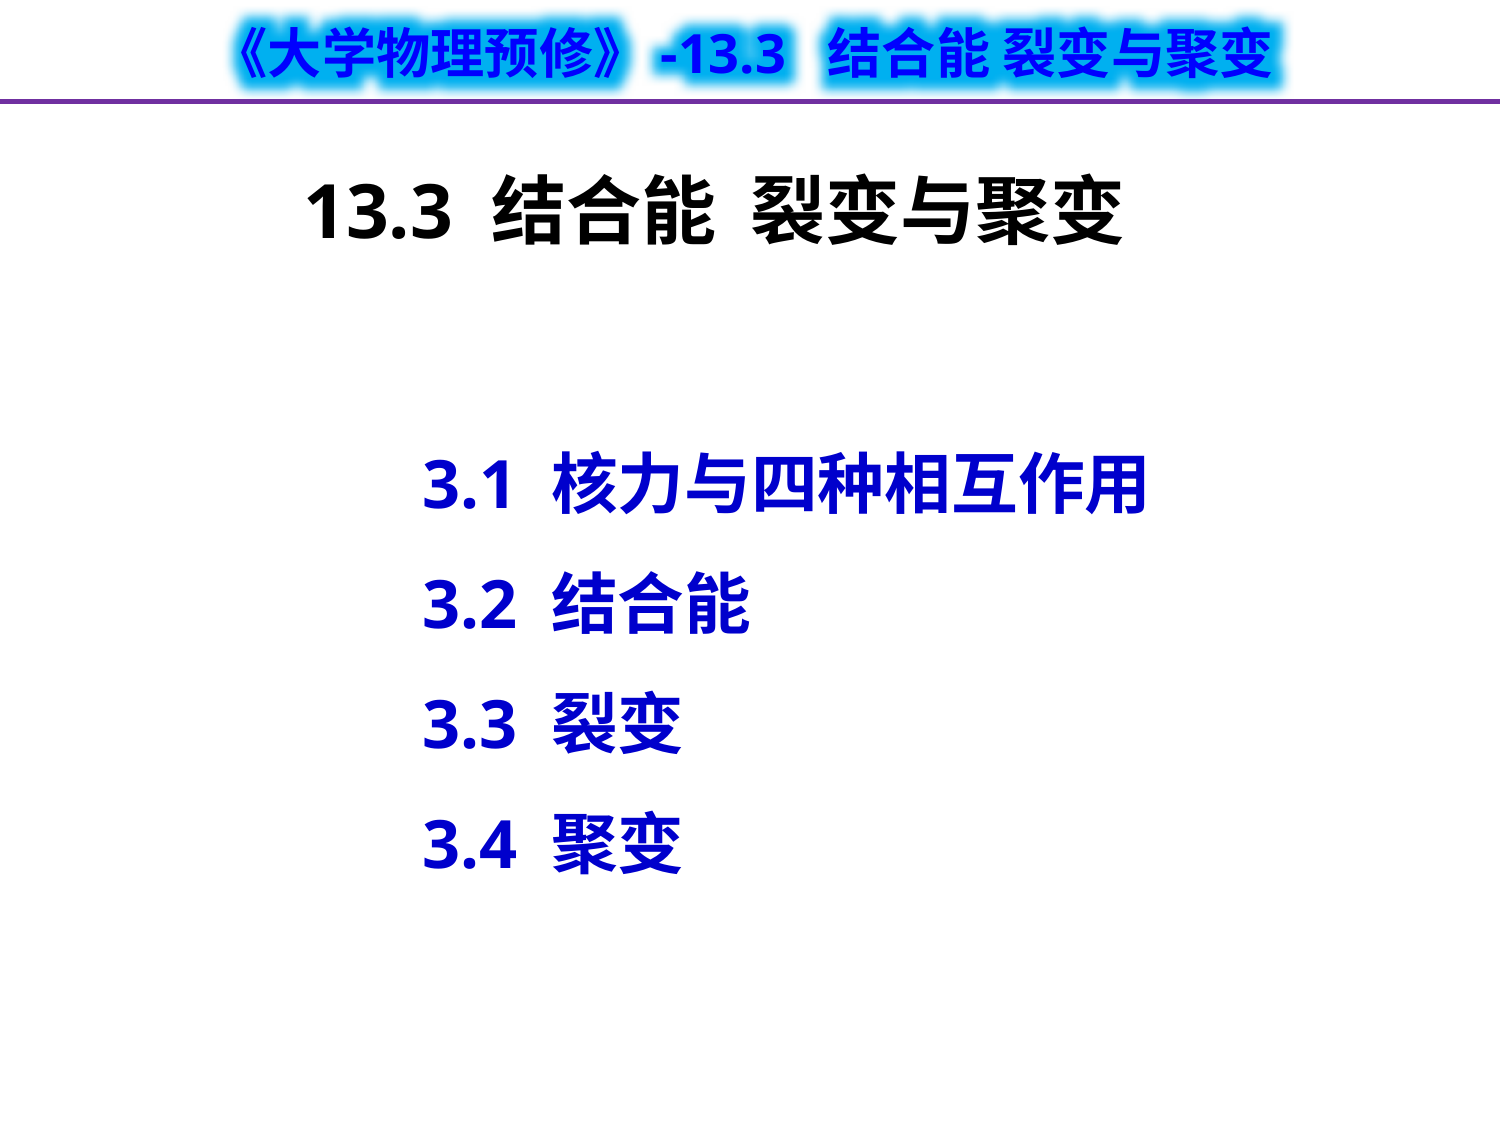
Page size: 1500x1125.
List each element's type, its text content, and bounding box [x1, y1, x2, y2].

title 13.3 结合能 裂变与聚变 [76, 101, 1352, 315]
text_box 3.1 核力与四种相互作用 3.2 结合能 3.3 裂变 3.4 聚变 [407, 231, 1247, 1053]
